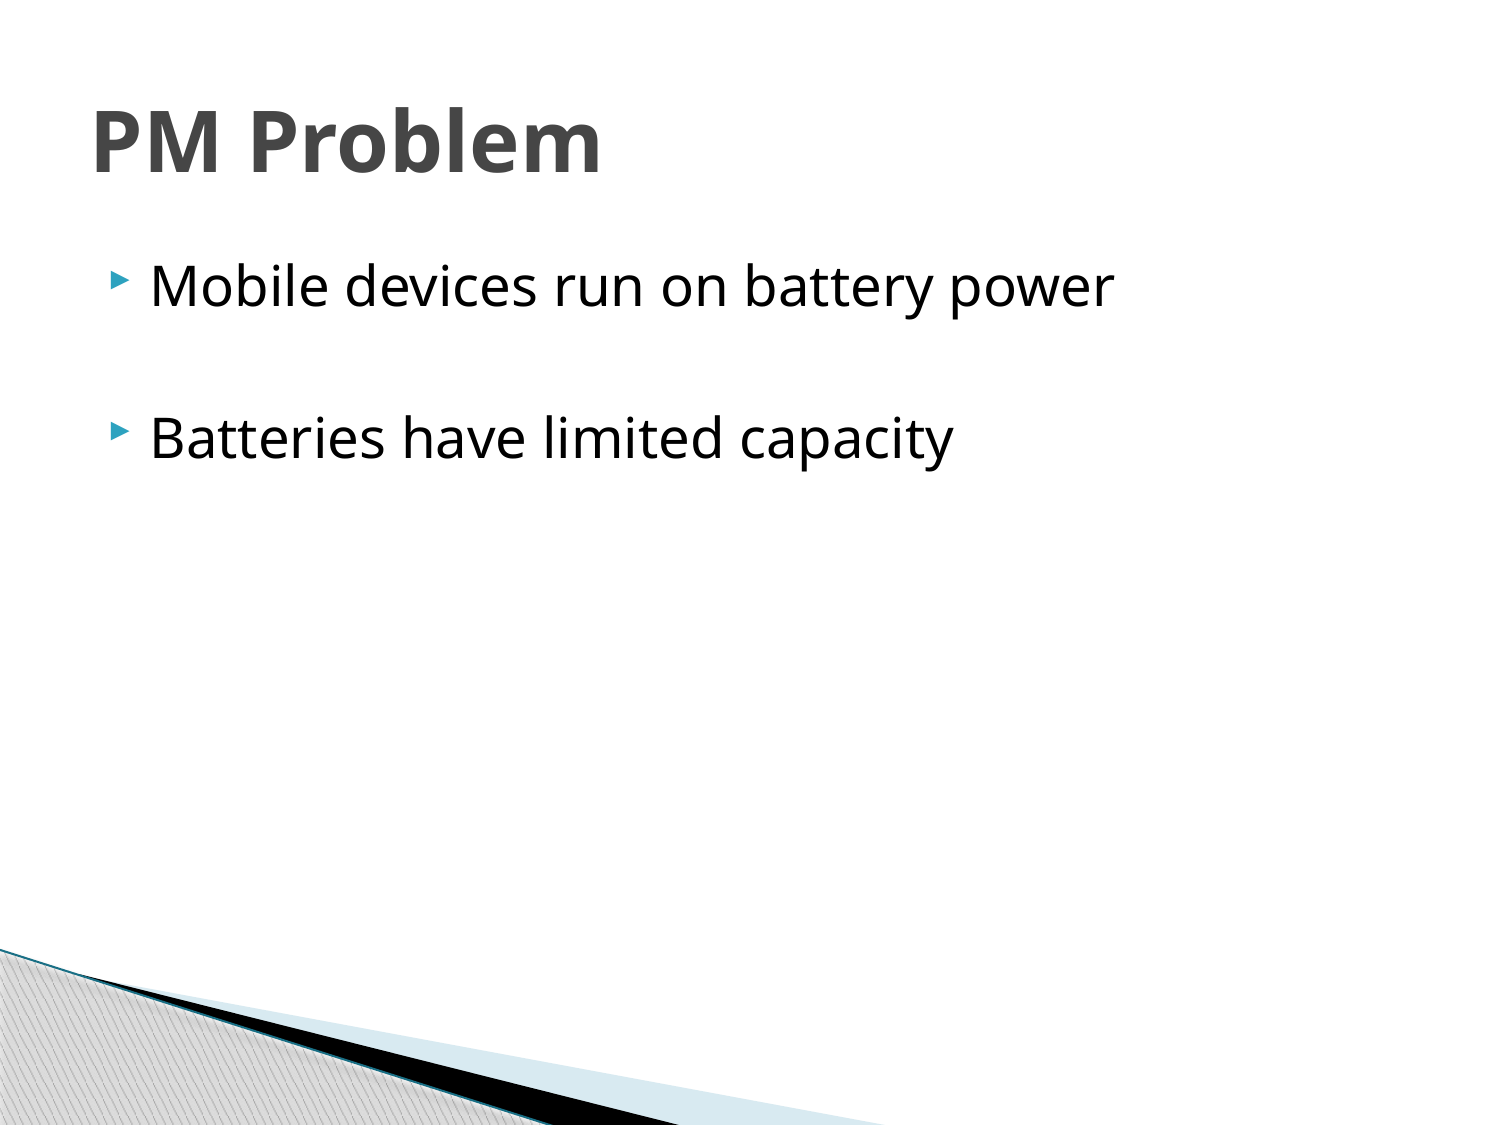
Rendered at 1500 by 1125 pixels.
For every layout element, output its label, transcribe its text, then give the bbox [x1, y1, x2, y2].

list Mobile devices run on battery power Batteries have limited capacity [75, 243, 1425, 986]
title PM Problem [75, 45, 1425, 233]
